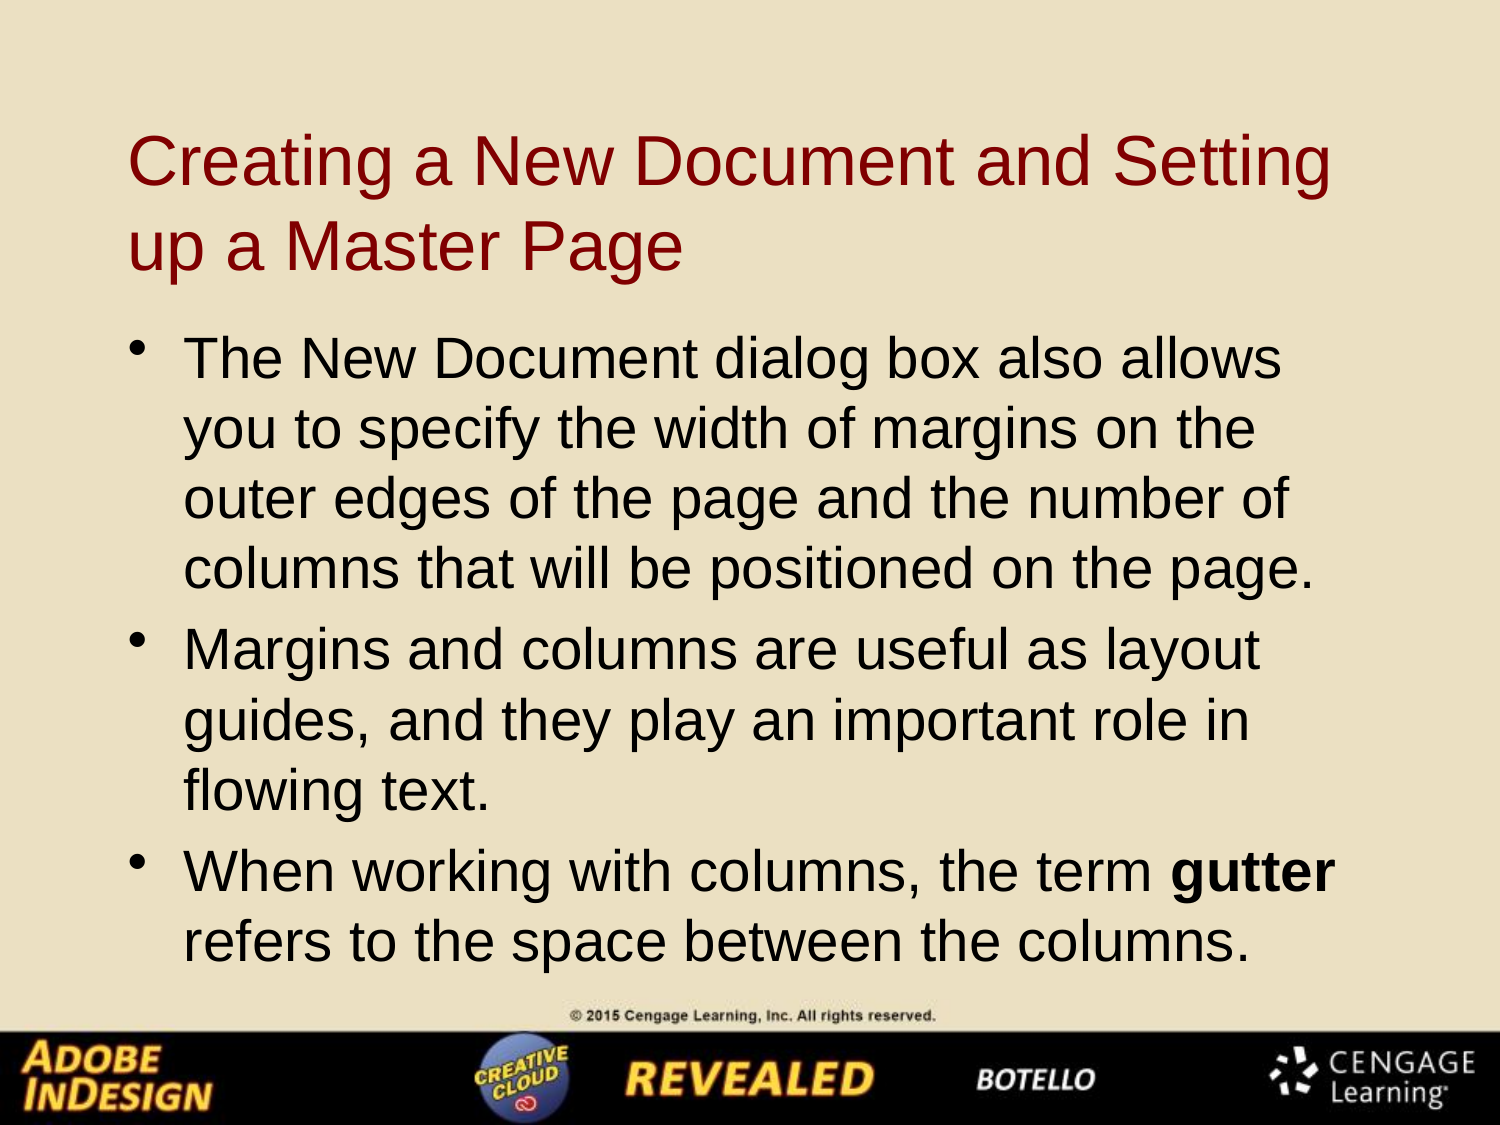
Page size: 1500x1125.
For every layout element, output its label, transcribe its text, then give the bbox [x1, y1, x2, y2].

title Creating a New Document and Setting up a Master Page [112, 99, 1388, 300]
list The New Document dialog box also allows you to specify the width of margins on the outer edges of the page and the number of columns that will be positioned on the page. Margins and columns are useful as layout guides, and they play an important role in flowing text. When working with columns, the term gutter refers to the space between the columns. [112, 312, 1388, 1000]
picture [0, 0, 1500, 1125]
